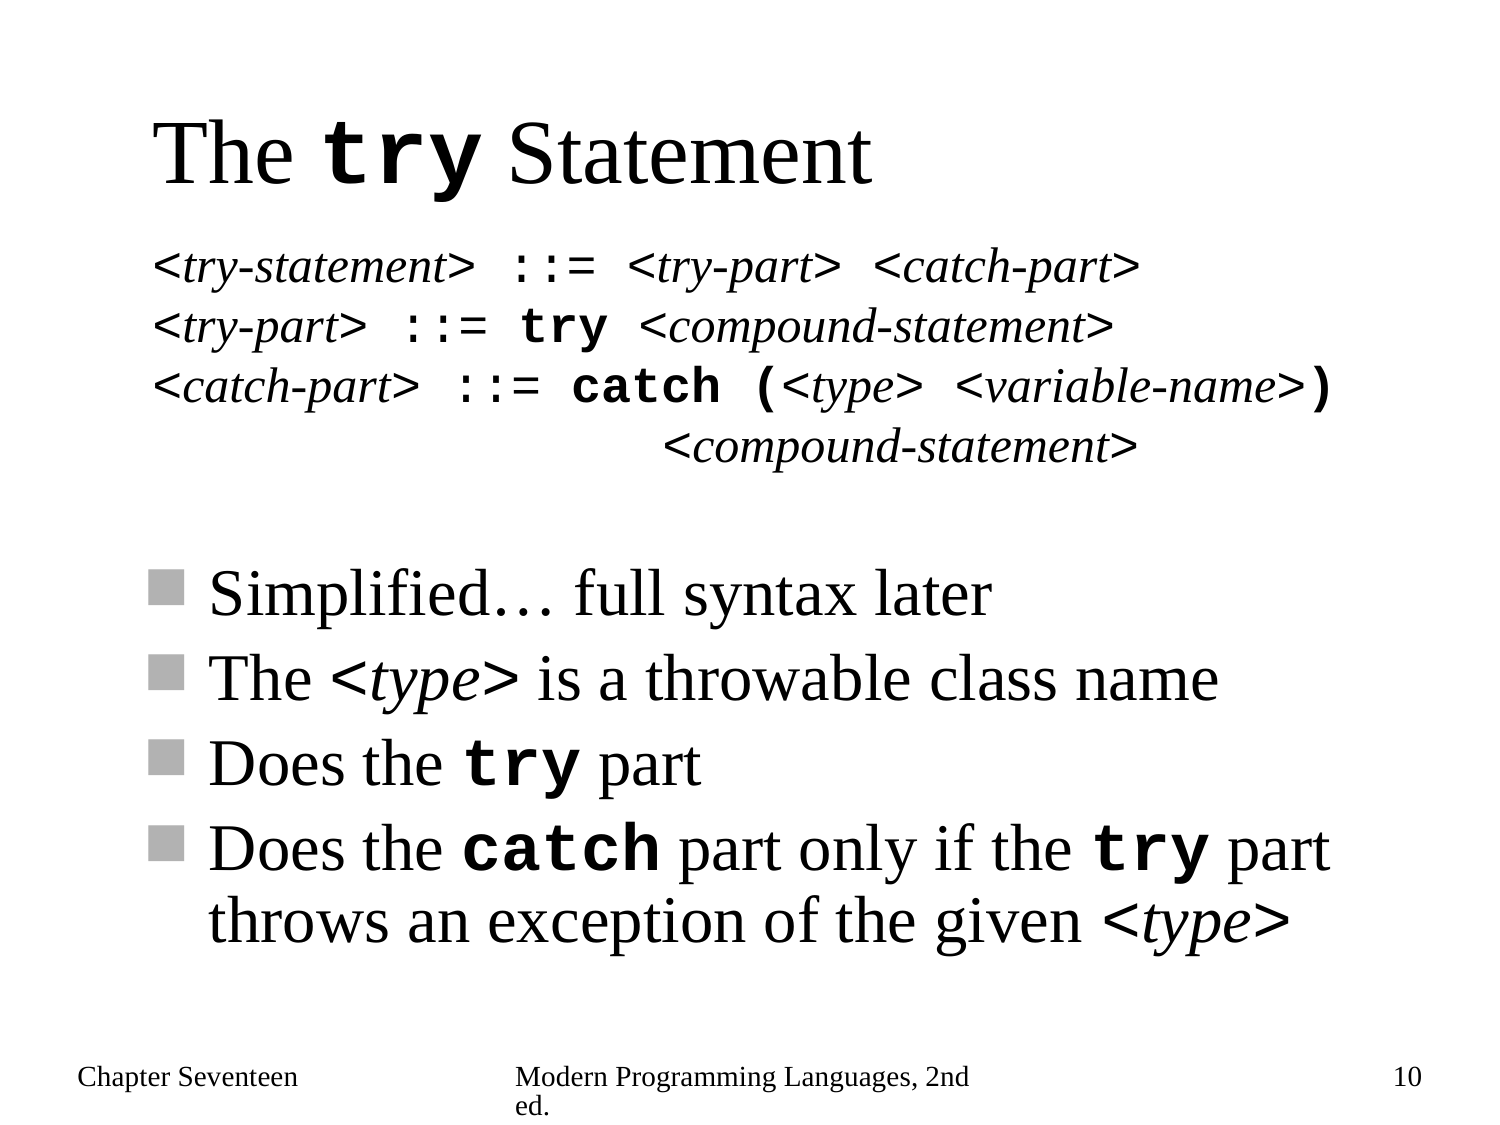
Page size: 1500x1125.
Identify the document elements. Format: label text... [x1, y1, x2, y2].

slide_number Chapter Seventeen [62, 1036, 401, 1113]
title The try Statement [137, 56, 1413, 224]
footer Modern Programming Languages, 2nd ed. [499, 1036, 1001, 1113]
list Simplified… full syntax later The <type> is a throwable class name Does the try part Does the catch part only if the try part throws an exception of the given <type> [137, 549, 1413, 1001]
slide_number 10 [1124, 1036, 1438, 1113]
text_box <try-statement> ::= <try-part> <catch-part> <try-part> ::= try <compound-statement> <catch-part> ::= catch (<type> <variable-name>) <compound-statement> [137, 224, 1438, 480]
